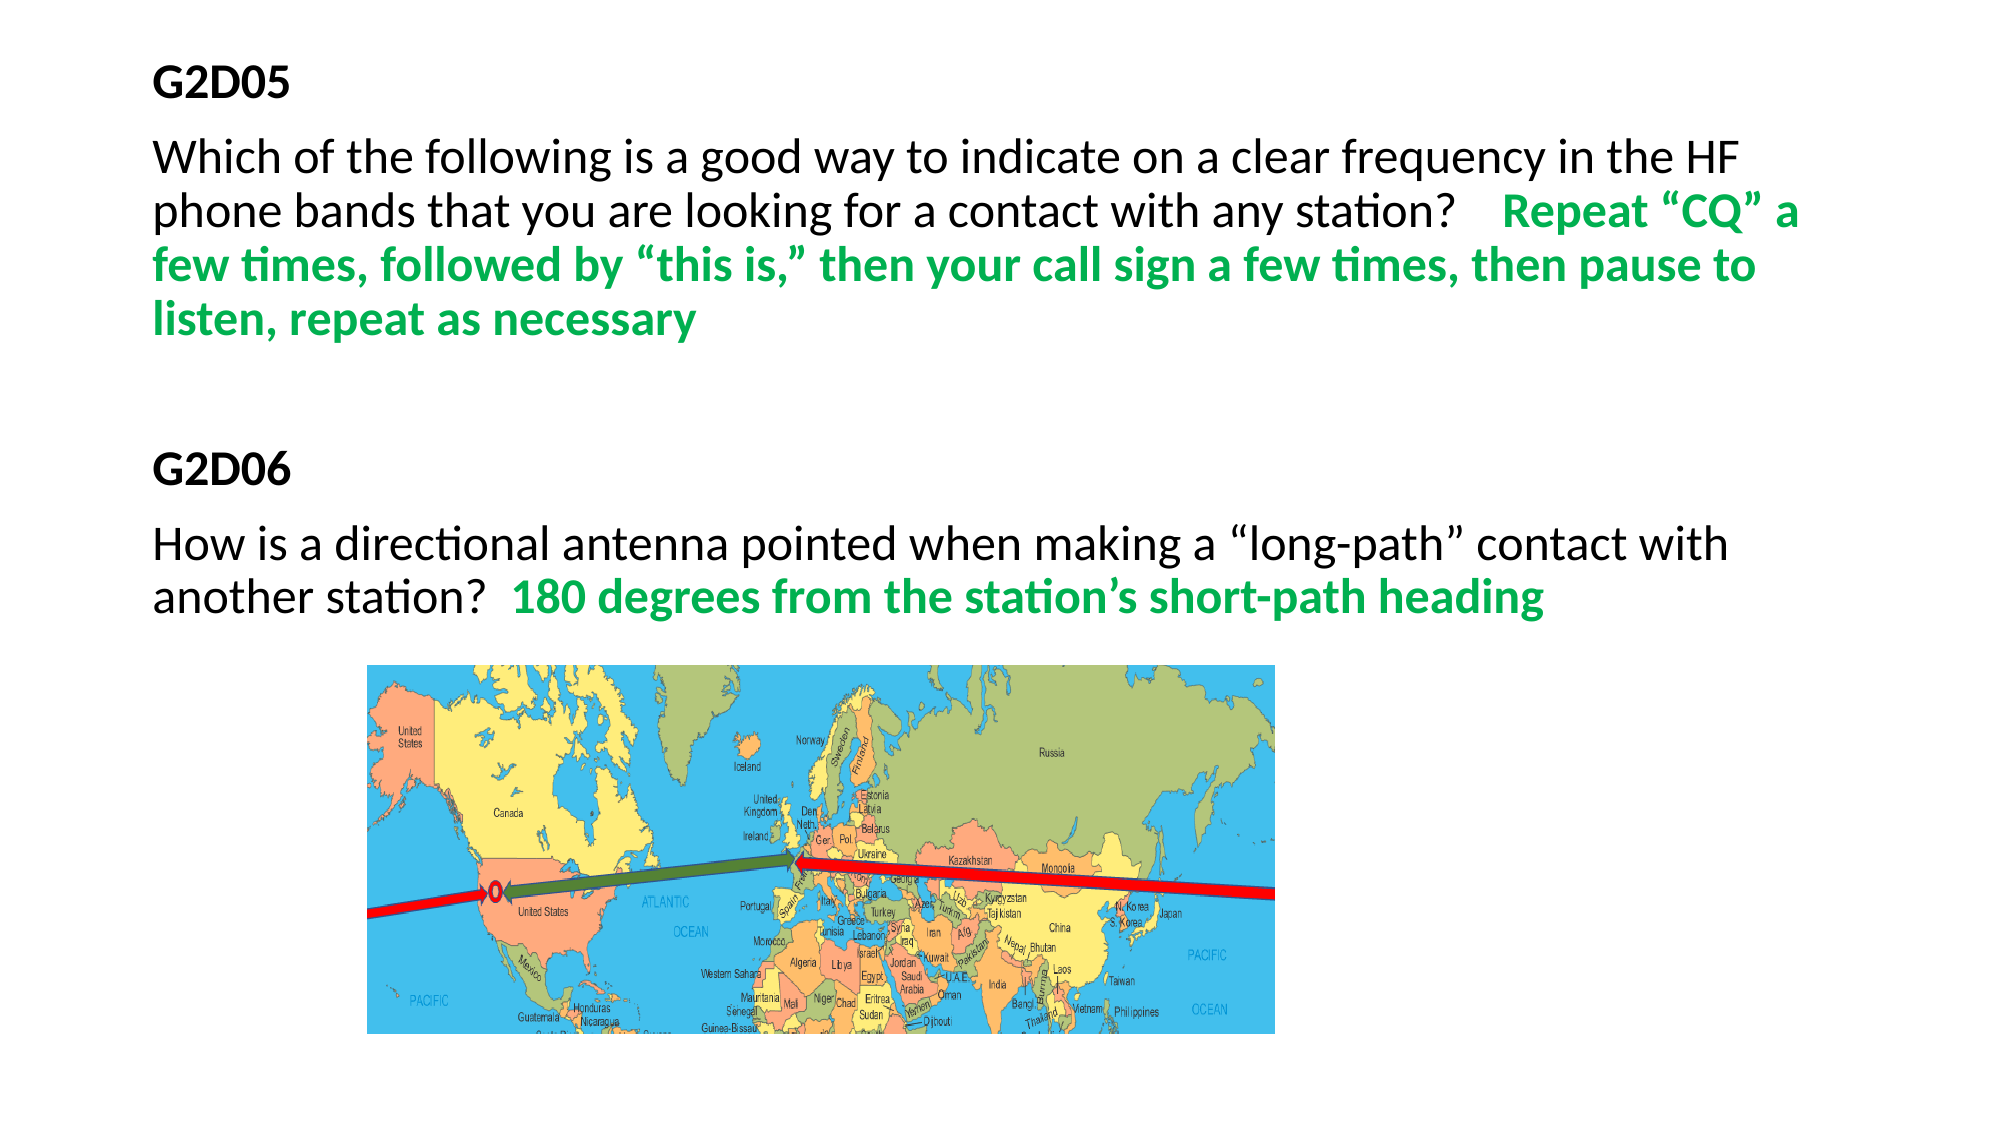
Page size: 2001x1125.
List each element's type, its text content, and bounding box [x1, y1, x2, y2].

picture [366, 665, 1275, 1034]
list G2D05 Which of the following is a good way to indicate on a clear frequency in the HF phone bands that you are looking for a contact with any station? Repeat “CQ” a few times, followed by “this is,” then your call sign a few times, then pause to listen, repeat as necessary G2D06 How is a directional antenna pointed when making a “long-path” contact with another station? 180 degrees from the station’s short-path heading [137, 48, 1863, 1125]
